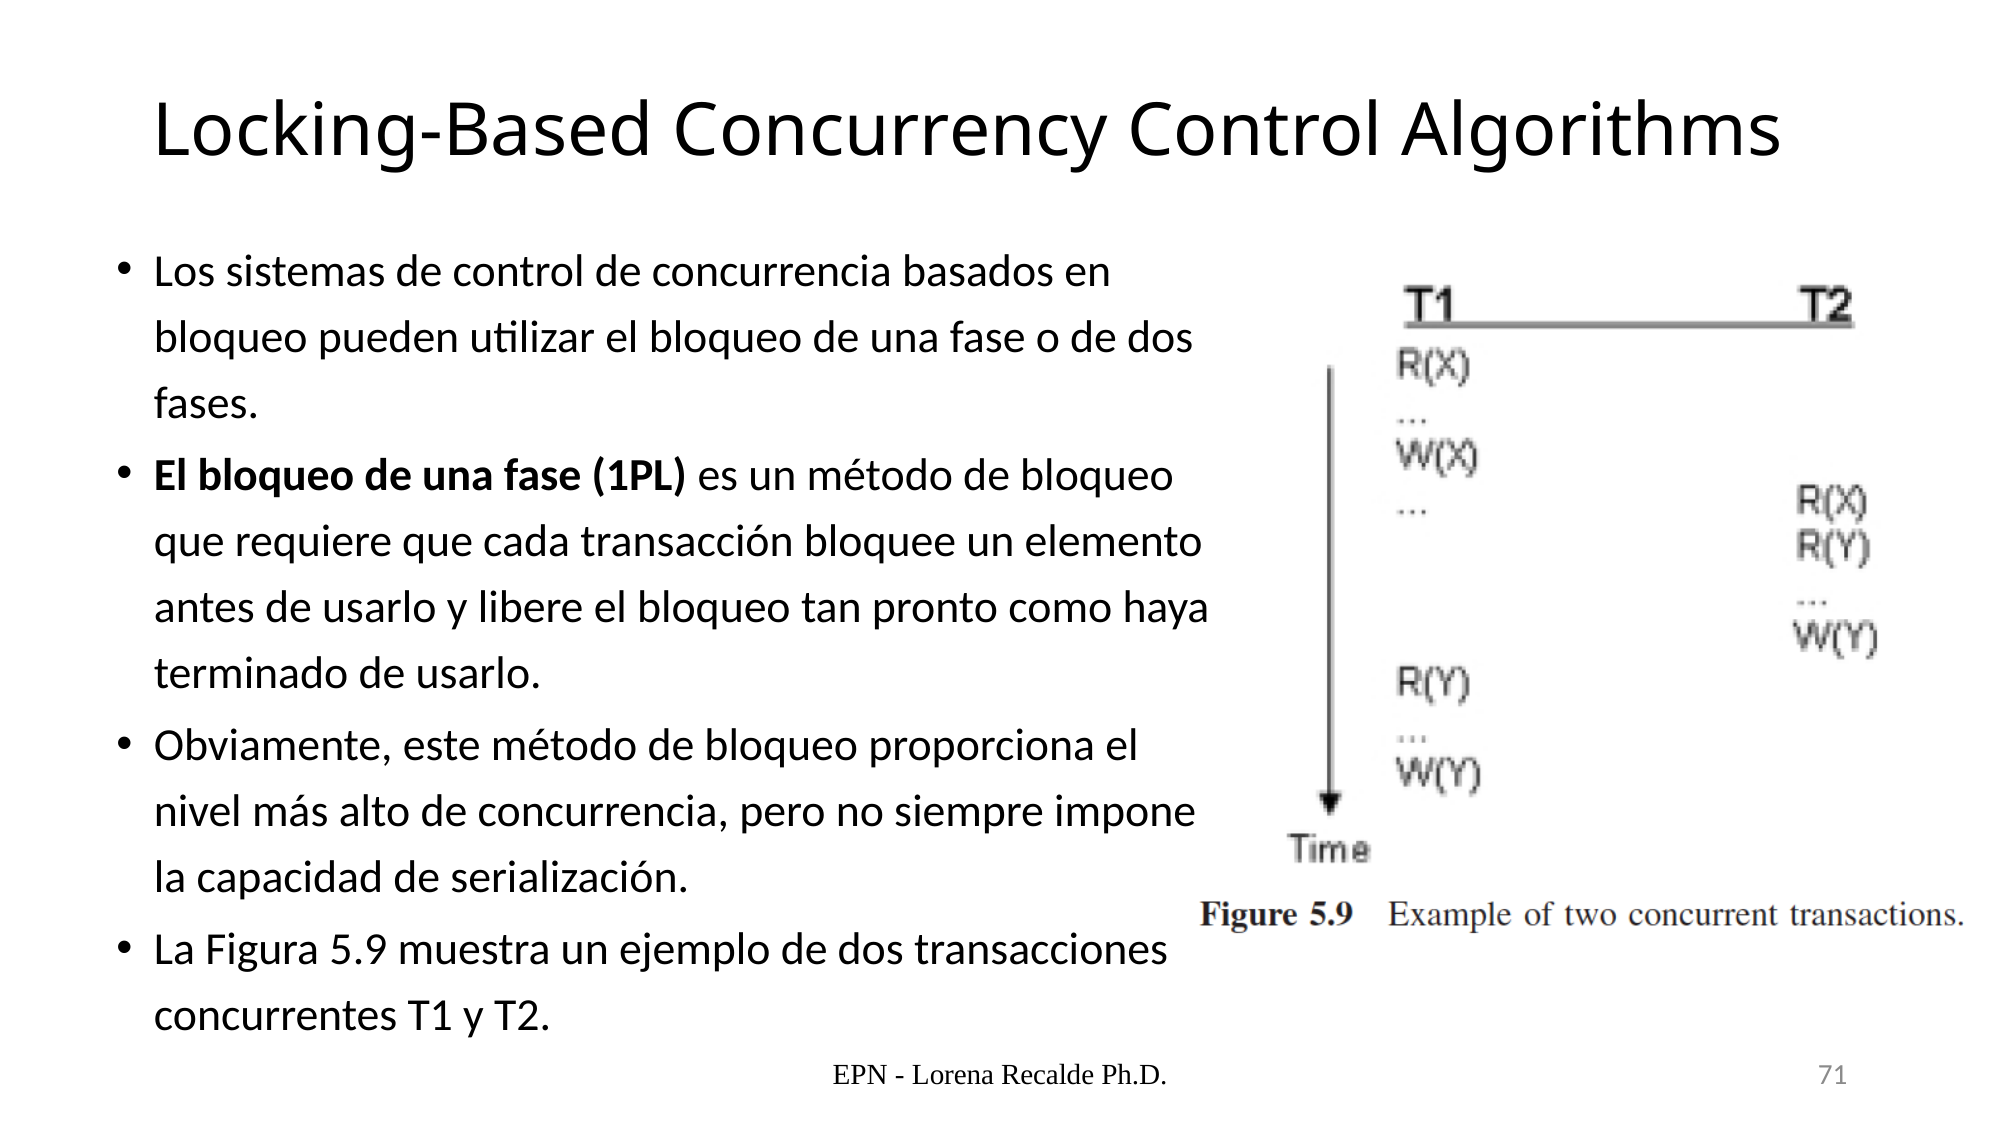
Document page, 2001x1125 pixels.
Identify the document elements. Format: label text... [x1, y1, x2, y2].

list Los sistemas de control de concurrencia basados en bloqueo pueden utilizar el bloqueo de una fase o de dos fases. El bloqueo de una fase (1PL) es un método de bloqueo que requiere que cada transacción bloquee un elemento antes de usarlo y libere el bloqueo tan pronto como haya terminado de usarlo. Obviamente, este método de bloqueo proporciona el nivel más alto de concurrencia, pero no siempre impone la capacidad de serialización. La Figura 5.9 muestra un ejemplo de dos transacciones concurrentes T1 y T2. [101, 221, 1245, 891]
slide_number 71 [1412, 1042, 1863, 1103]
footer EPN - Lorena Recalde Ph.D. [662, 1042, 1338, 1103]
picture [1186, 269, 1983, 947]
title Locking-Based Concurrency Control Algorithms [137, 59, 1863, 204]
